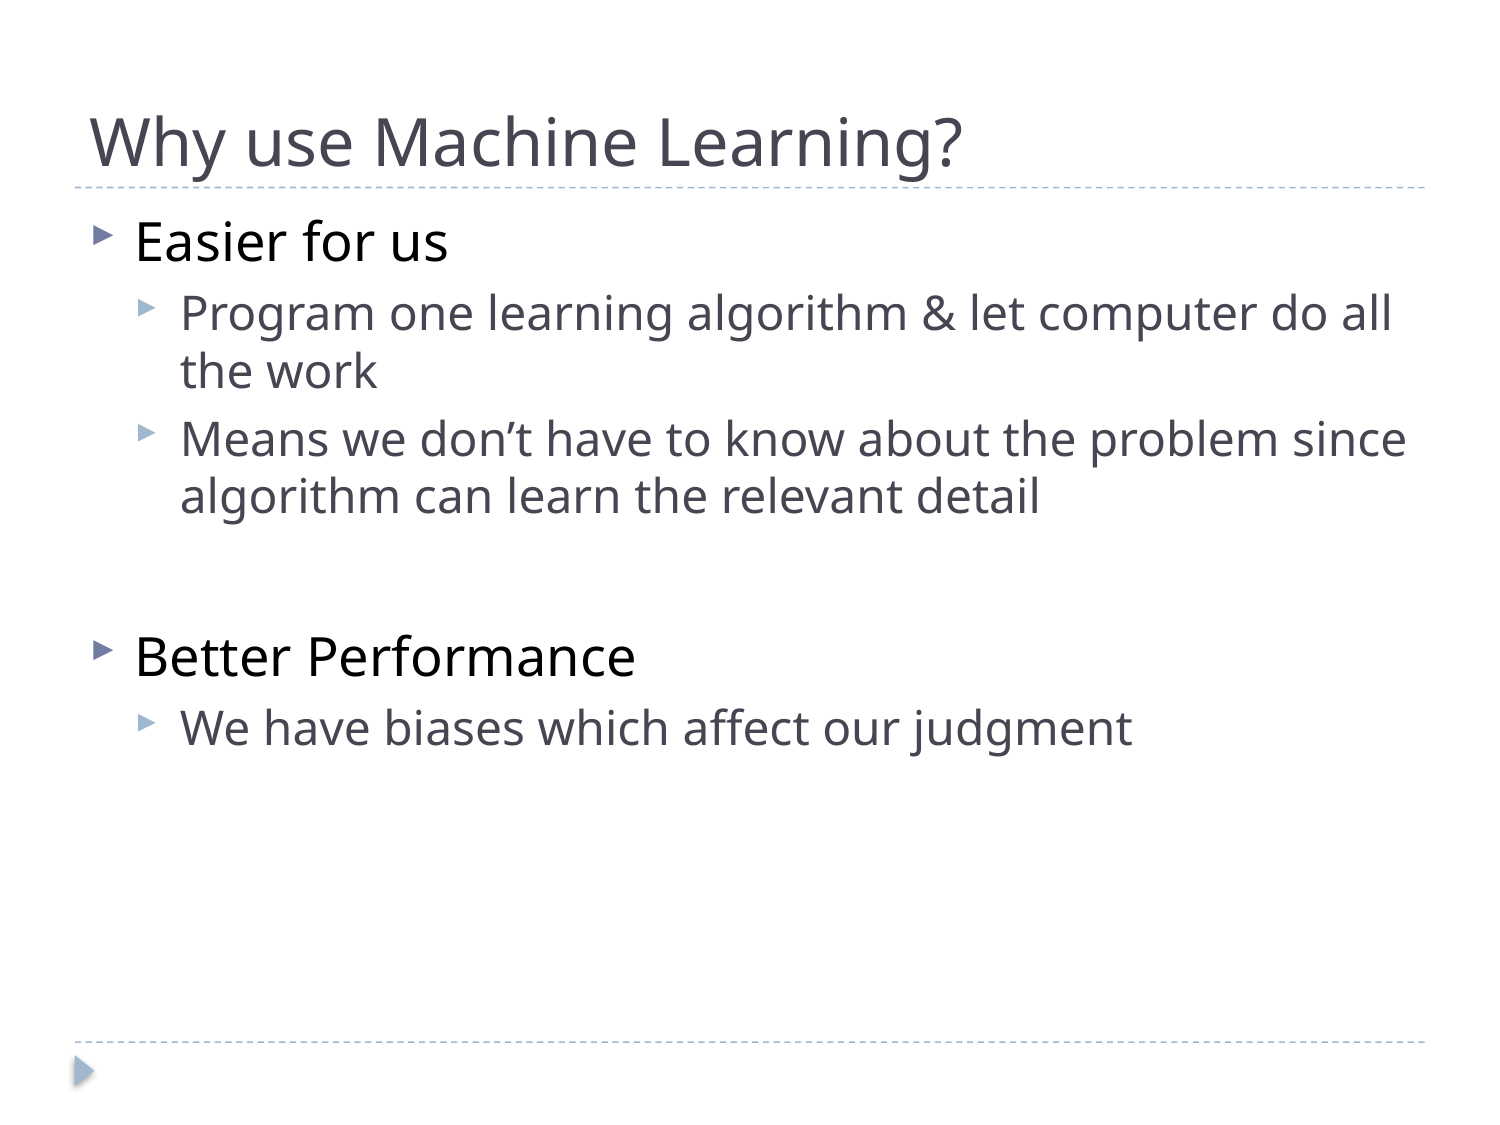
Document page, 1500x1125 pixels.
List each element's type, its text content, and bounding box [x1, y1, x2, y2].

title Why use Machine Learning? [75, 24, 1425, 188]
list Easier for us Program one learning algorithm & let computer do all the work Means we don’t have to know about the problem since algorithm can learn the relevant detail Better Performance We have biases which affect our judgment [75, 200, 1425, 1010]
